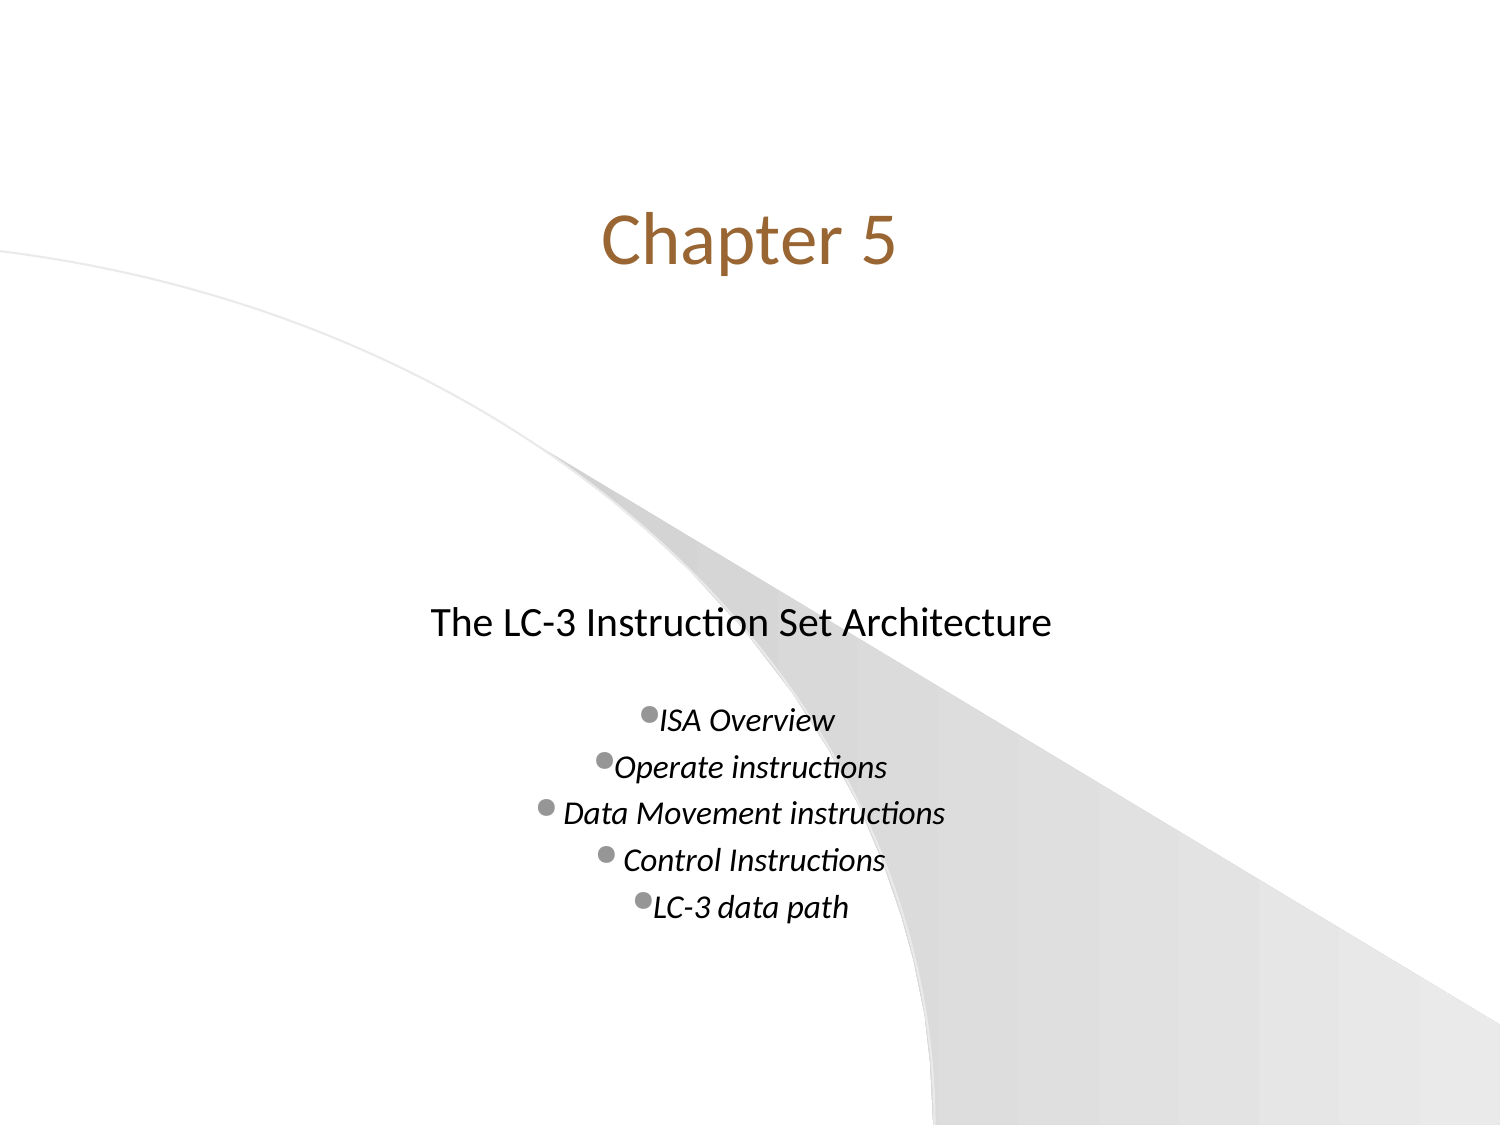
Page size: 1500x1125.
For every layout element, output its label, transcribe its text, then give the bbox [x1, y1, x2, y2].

subtitle The LC-3 Instruction Set Architecture ISA Overview Operate instructions Data Movement instructions Control Instructions LC-3 data path [216, 502, 1267, 1018]
title Chapter 5 [12, 99, 1488, 288]
